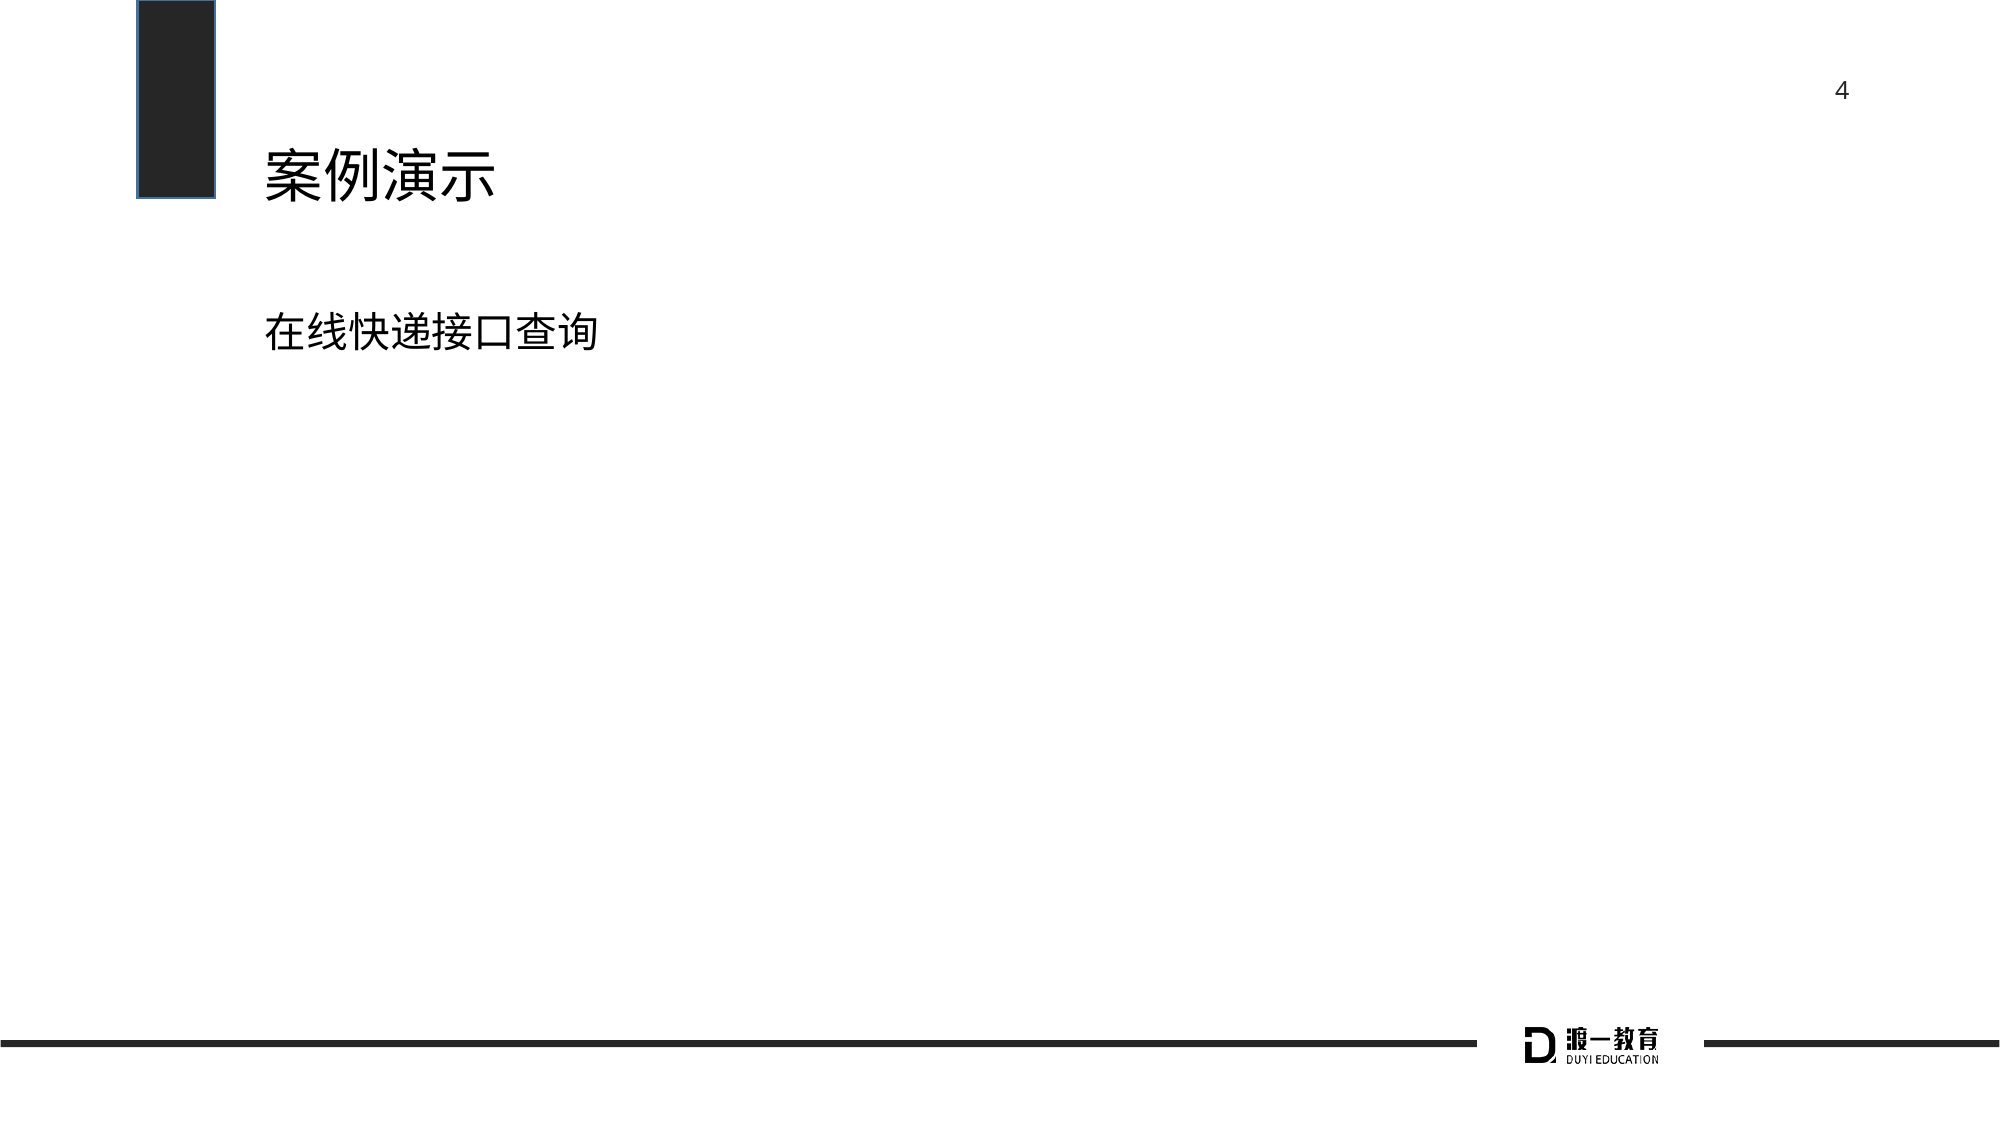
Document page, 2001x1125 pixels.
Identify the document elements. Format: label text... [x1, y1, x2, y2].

title 案例演示 [249, 93, 1751, 219]
picture [1502, 1008, 1679, 1081]
subtitle 在线快递接口查询 [249, 303, 1751, 426]
